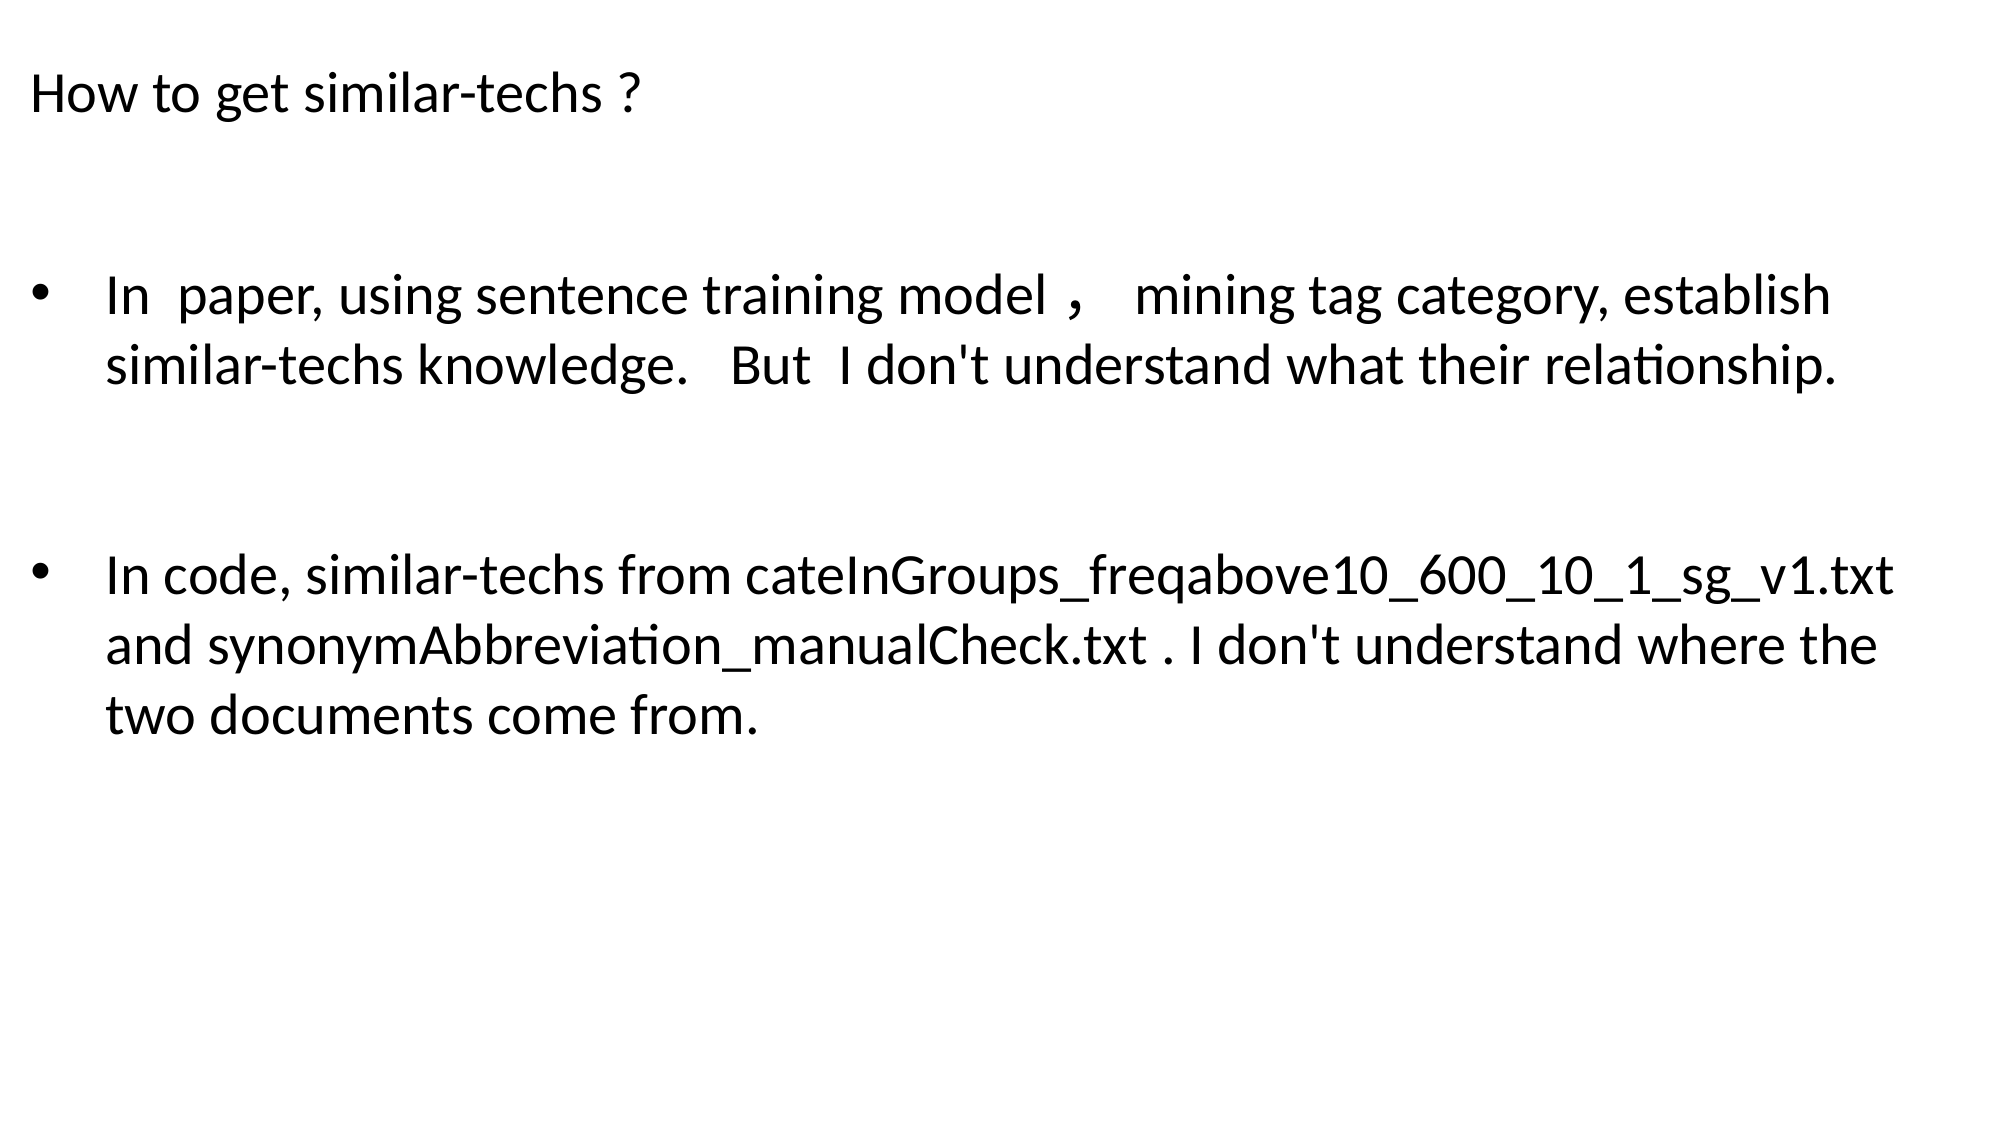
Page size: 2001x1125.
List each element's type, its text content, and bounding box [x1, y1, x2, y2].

text_box In paper, using sentence training model，mining tag category, establish similar-techs knowledge. But I don't understand what their relationship. In code, similar-techs from cateInGroups_freqabove10_600_10_1_sg_v1.txt and synonymAbbreviation_manualCheck.txt . I don't understand where the two documents come from. [15, 248, 1926, 799]
text_box How to get similar-techs ? [15, 47, 1659, 132]
